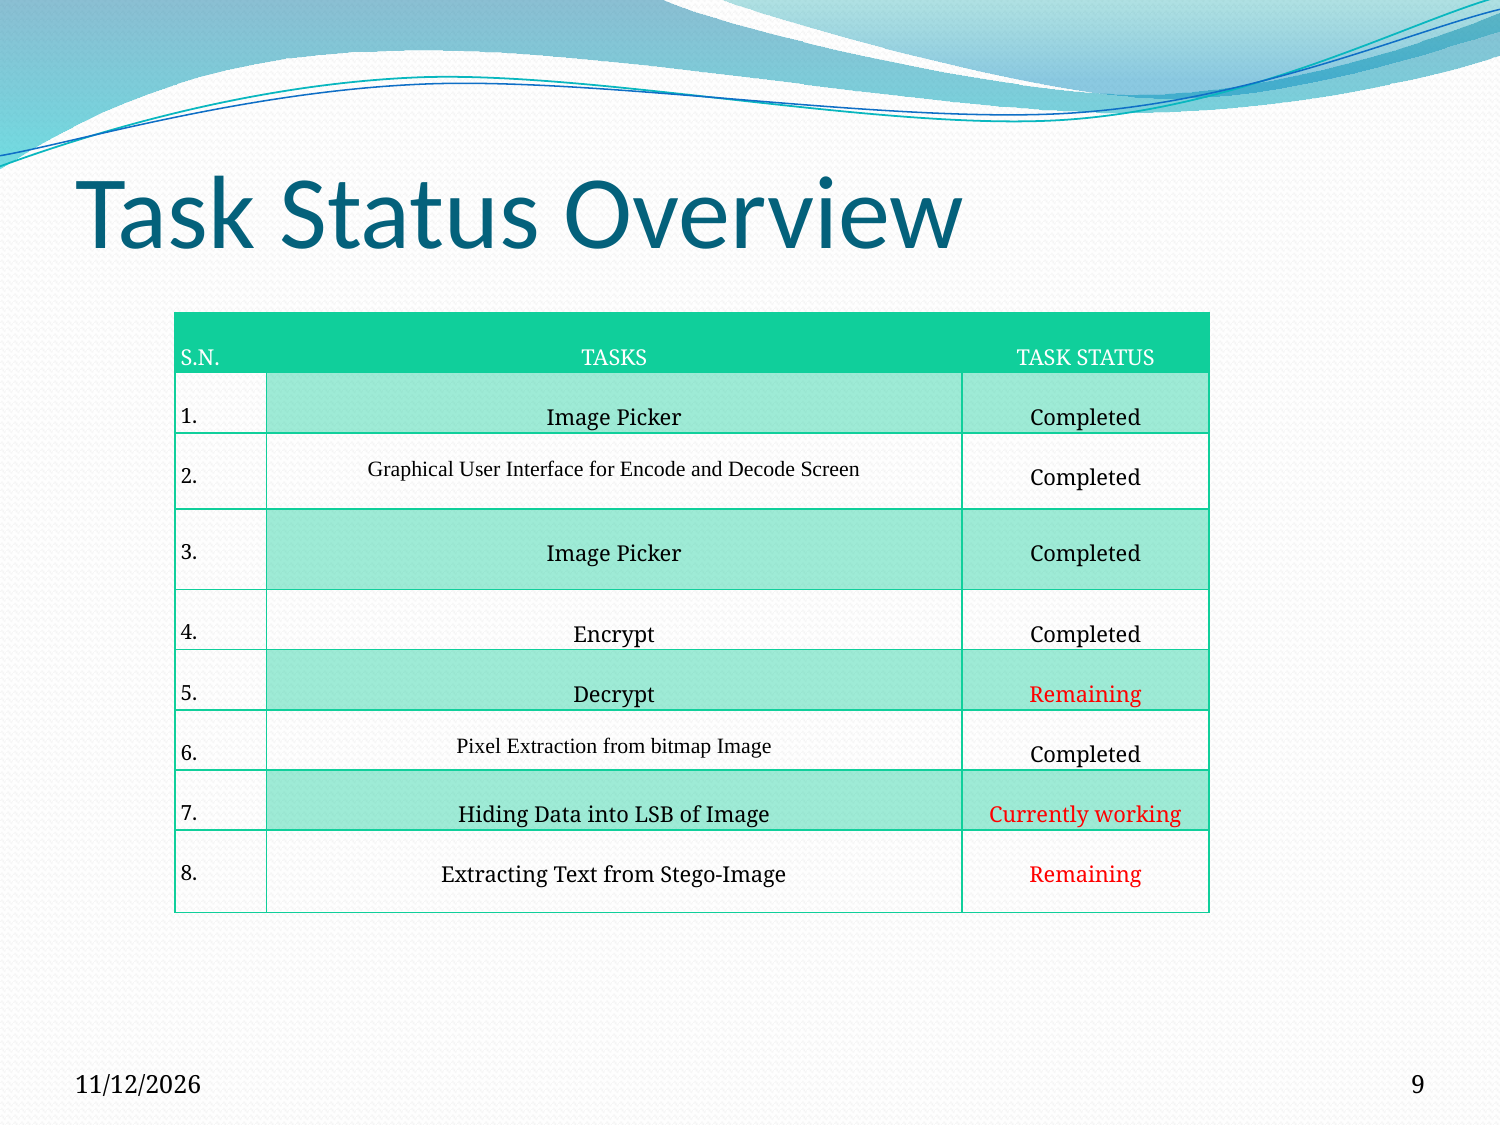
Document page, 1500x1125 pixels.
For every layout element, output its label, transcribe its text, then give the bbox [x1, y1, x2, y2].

table_cell Pixel Extraction from bitmap Image [267, 711, 961, 769]
table_cell 7. [176, 771, 266, 829]
table_cell Completed [963, 434, 1208, 508]
title Task Status Overview [75, 162, 1425, 275]
table_cell 1. [176, 373, 266, 432]
table_cell Decrypt [267, 650, 961, 709]
table_cell 4. [176, 590, 266, 649]
table_cell Remaining [963, 831, 1208, 912]
table_header TASK STATUS [963, 313, 1208, 372]
table_cell Completed [963, 510, 1208, 589]
table_cell 8. [176, 831, 266, 912]
table_header TASKS [267, 313, 961, 372]
slide_number 9 [1299, 1042, 1425, 1103]
table_cell Remaining [963, 650, 1208, 709]
table_cell Hiding Data into LSB of Image [267, 771, 961, 829]
table_cell Image Picker [267, 373, 961, 432]
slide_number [75, 1042, 425, 1103]
table_cell 2. [176, 434, 266, 508]
table_cell Extracting Text from Stego-Image [267, 831, 961, 912]
table_cell Image Picker [267, 510, 961, 589]
table_cell Completed [963, 373, 1208, 432]
table_cell Completed [963, 711, 1208, 769]
table_cell Graphical User Interface for Encode and Decode Screen [267, 434, 961, 508]
table_header S.N. [176, 313, 266, 372]
table_cell 5. [176, 650, 266, 709]
table_cell 3. [176, 510, 266, 589]
table_cell 6. [176, 711, 266, 769]
table_cell Currently working [963, 771, 1208, 829]
table_cell Completed [963, 590, 1208, 649]
table_cell Encrypt [267, 590, 961, 649]
